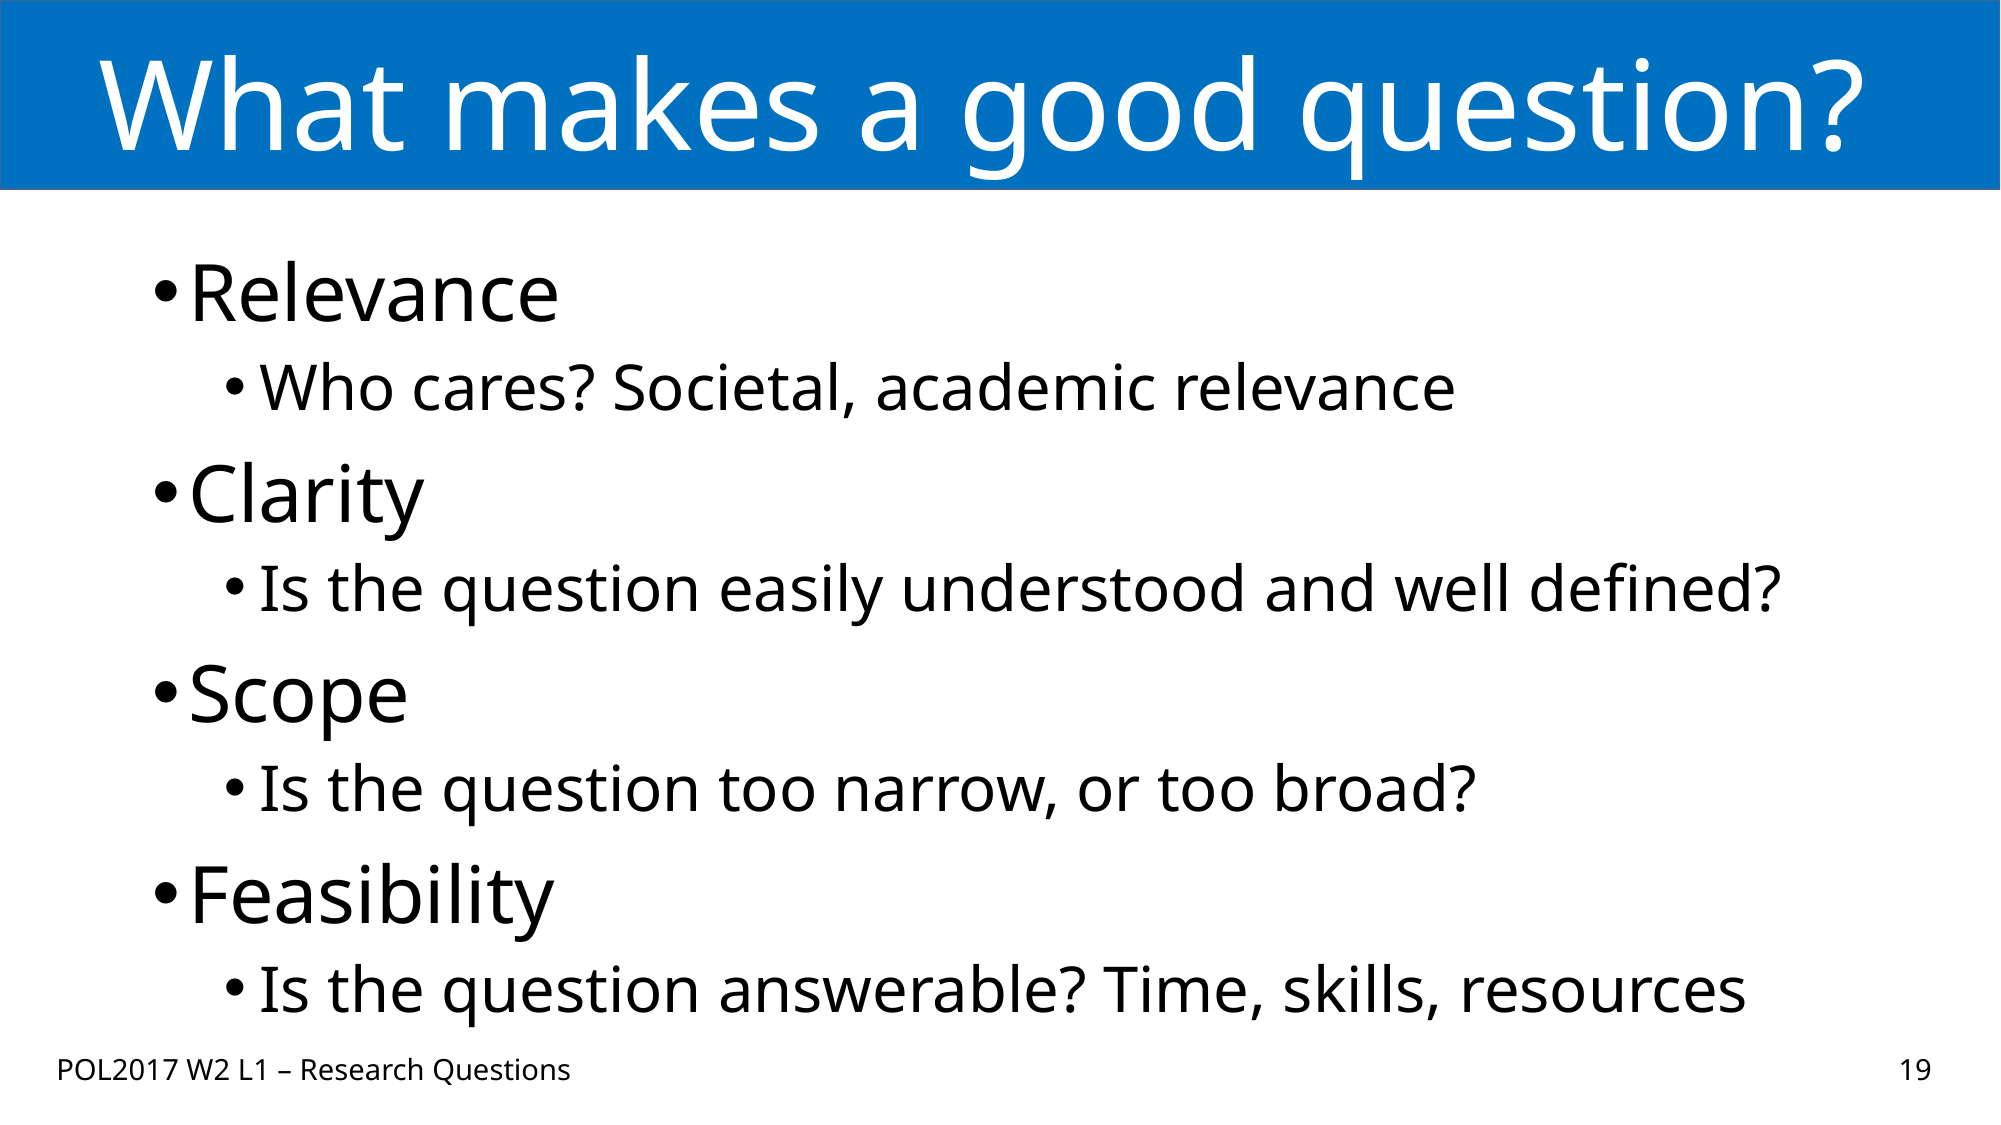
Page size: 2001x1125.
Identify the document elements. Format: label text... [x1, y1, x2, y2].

slide_number 19 [1524, 1043, 1947, 1104]
footer POL2017 W2 L1 – Research Questions [41, 1043, 675, 1104]
list Relevance Who cares? Societal, academic relevance Clarity Is the question easily understood and well defined? Scope Is the question too narrow, or too broad? Feasibility Is the question answerable? Time, skills, resources [137, 235, 1863, 1044]
title What makes a good question? [83, 15, 2000, 205]
